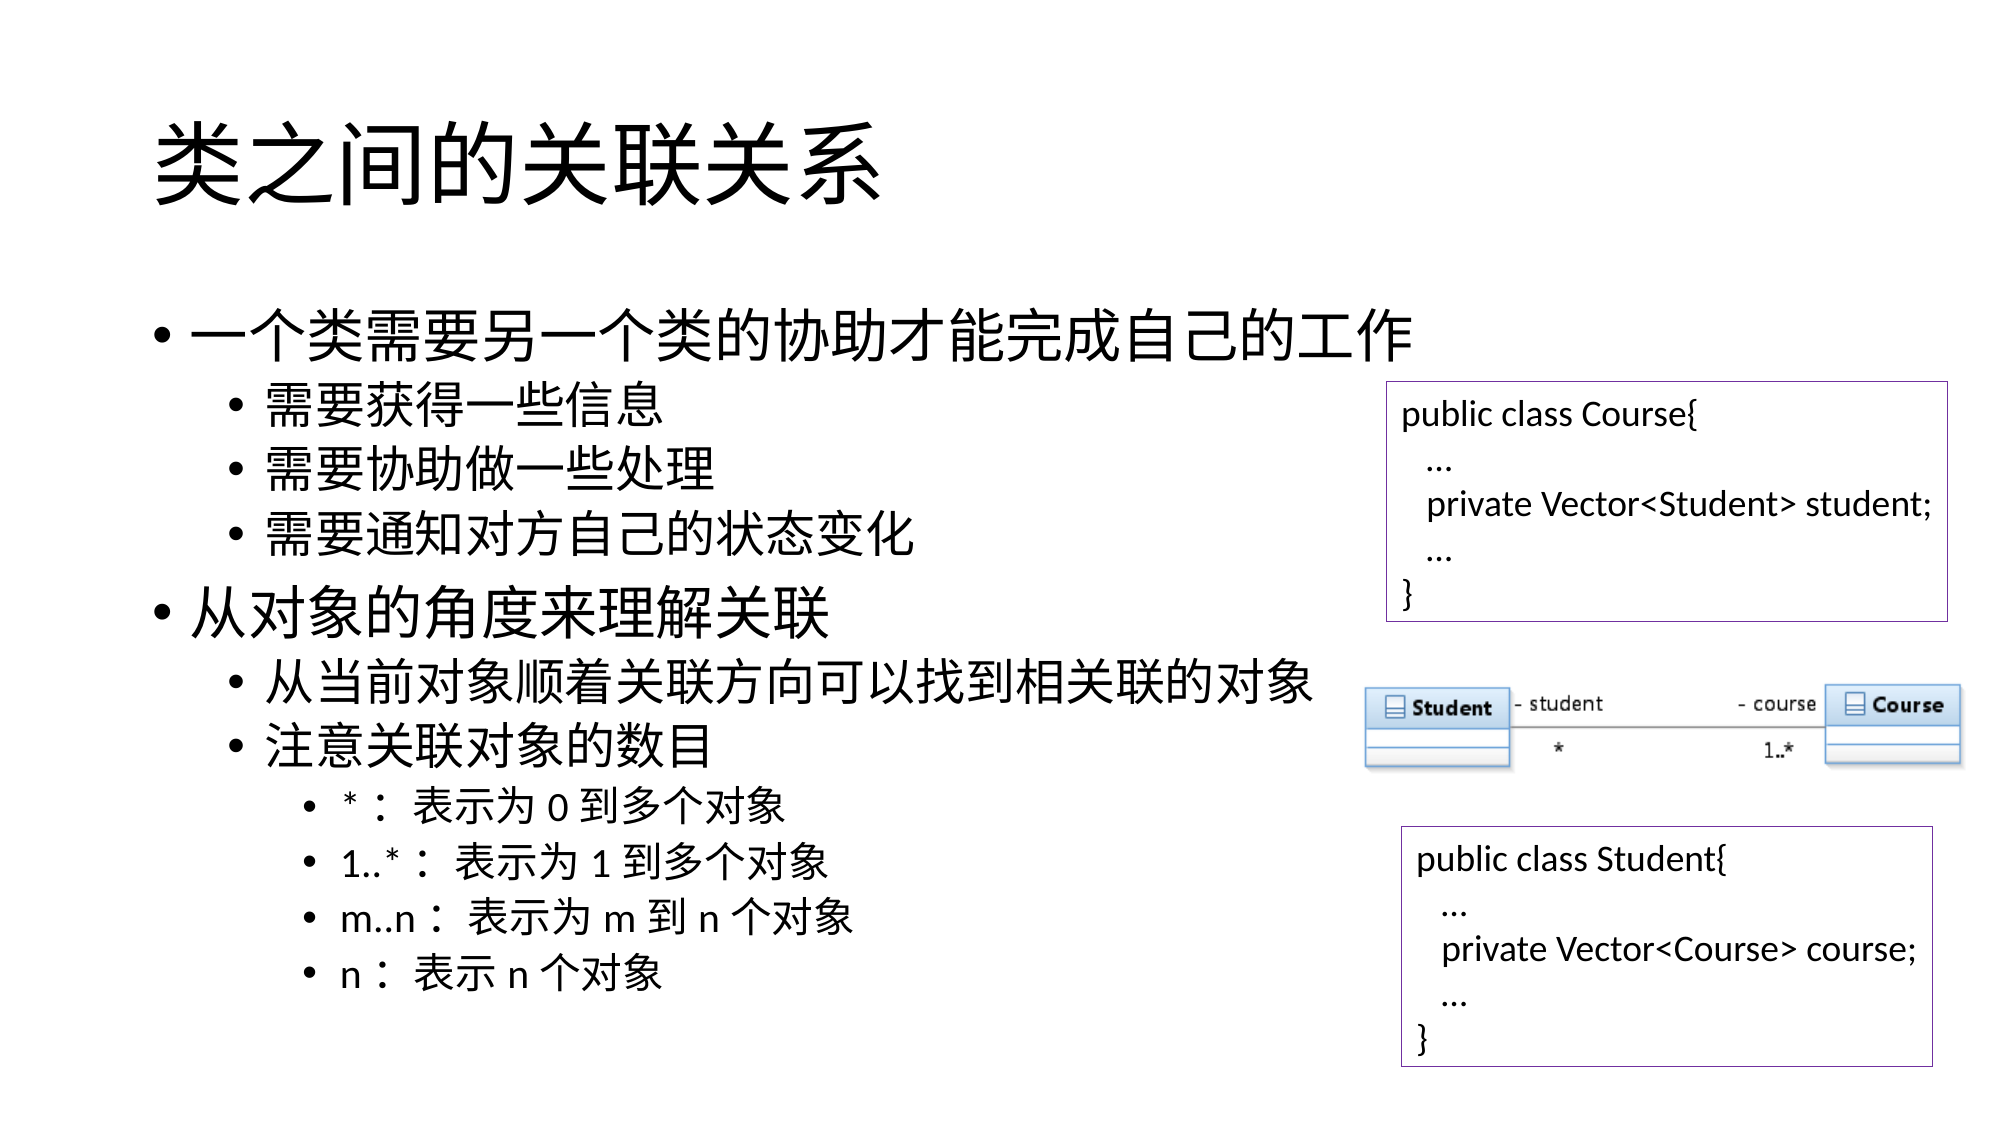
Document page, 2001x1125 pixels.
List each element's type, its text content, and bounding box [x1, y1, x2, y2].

text_box public class Course{ … private Vector<Student> student; … } [1386, 381, 1948, 622]
title 类之间的关联关系 [137, 59, 1863, 278]
slide_number [1412, 1042, 1863, 1103]
list 一个类需要另一个类的协助才能完成自己的工作 需要获得一些信息 需要协助做一些处理 需要通知对方自己的状态变化 从对象的角度来理解关联 从当前对象顺着关联方向可以找到相关联的对象 注意关联对象的数目 *：表示为0到多个对象 1..*：表示为1到多个对象 m..n：表示为m到n个对象 n：表示n个对象 [137, 299, 1462, 1014]
text_box public class Student{ … private Vector<Course> course; … } [1401, 827, 1933, 1067]
picture [1351, 653, 1983, 827]
